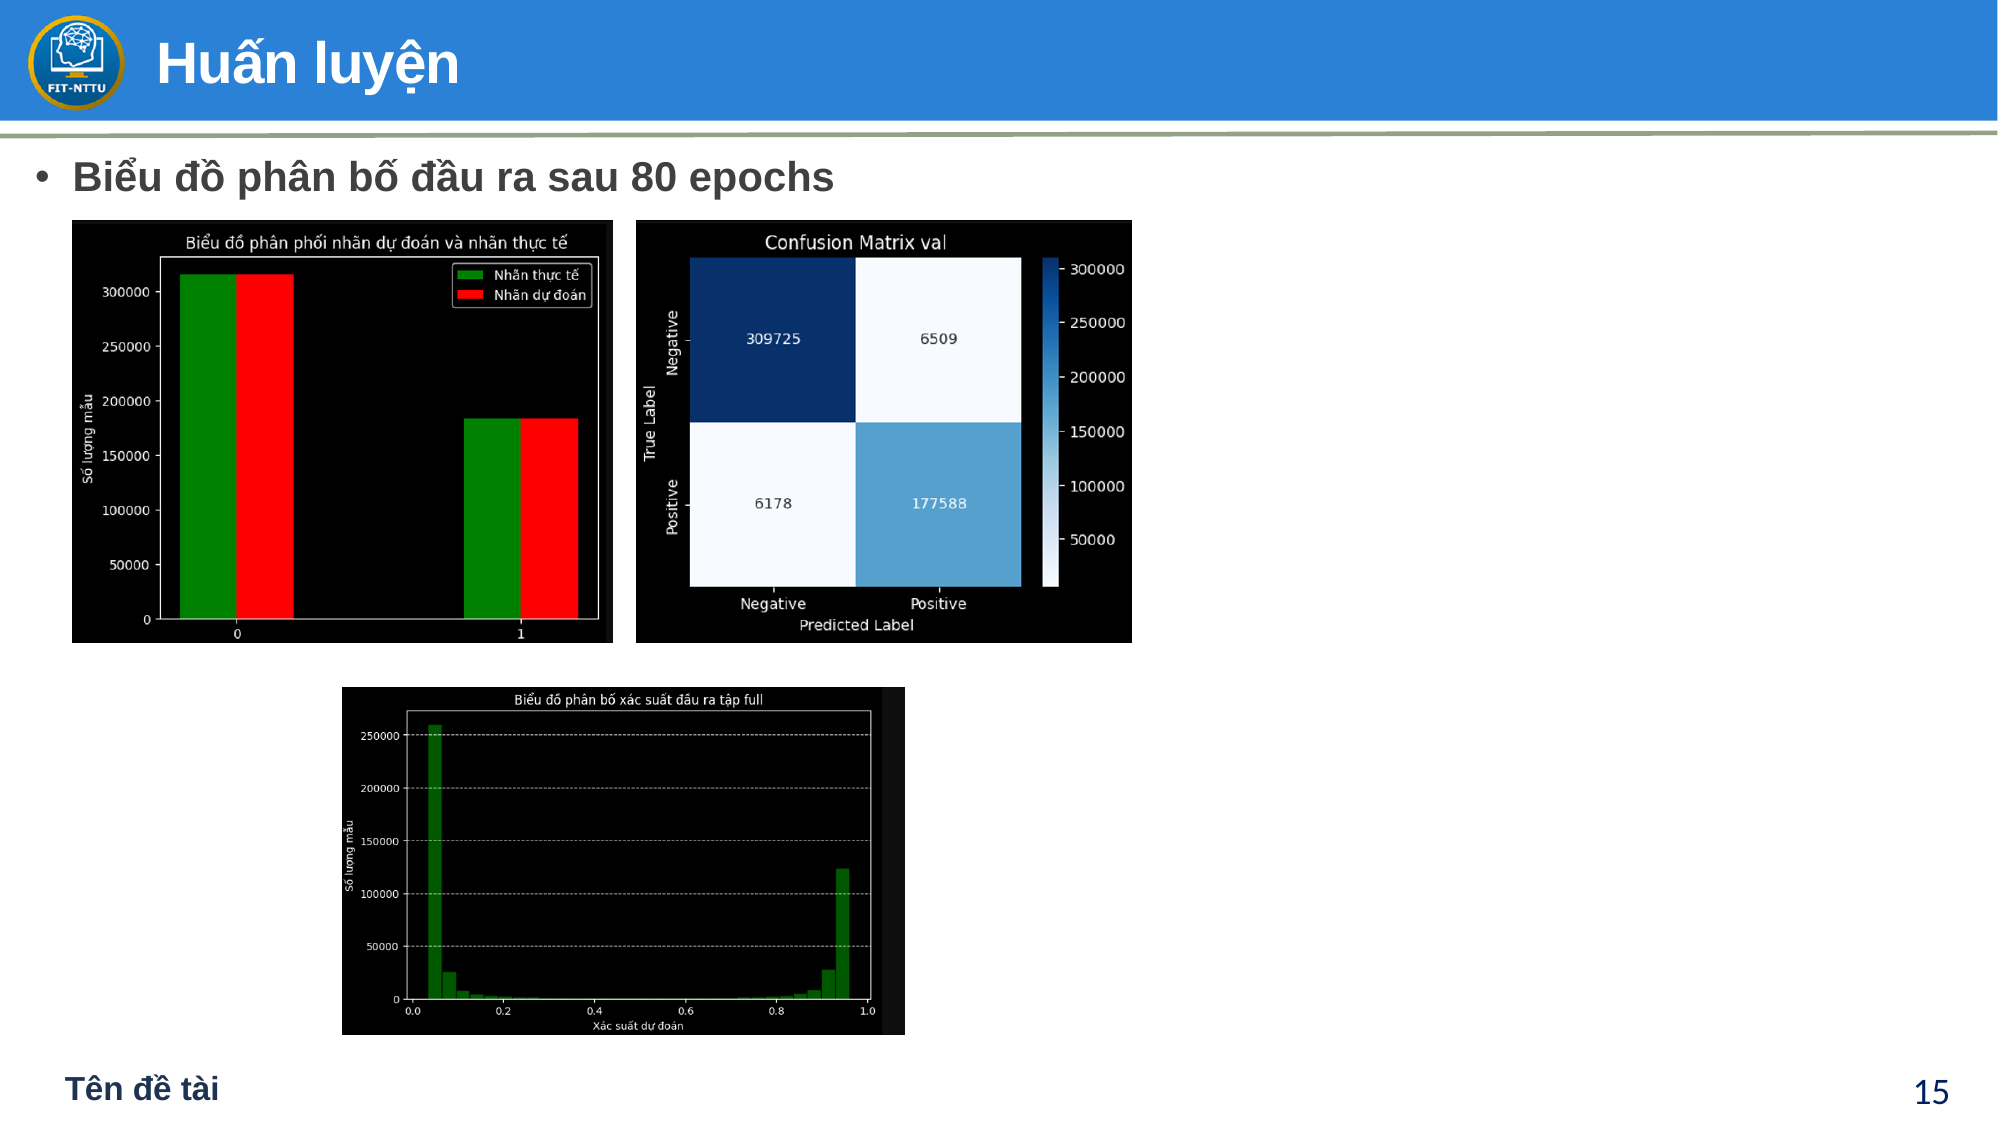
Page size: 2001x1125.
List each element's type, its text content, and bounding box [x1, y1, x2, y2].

picture [17, 9, 135, 116]
picture [71, 219, 613, 643]
picture [635, 219, 1132, 643]
text_box Biểu đồ phân bố đầu ra sau 80 epochs [35, 148, 1966, 1037]
title Huấn luyện [141, 11, 1986, 103]
footer Tên đề tài [50, 1059, 1585, 1119]
picture [341, 687, 906, 1036]
slide_number 15 [1750, 1065, 1966, 1114]
